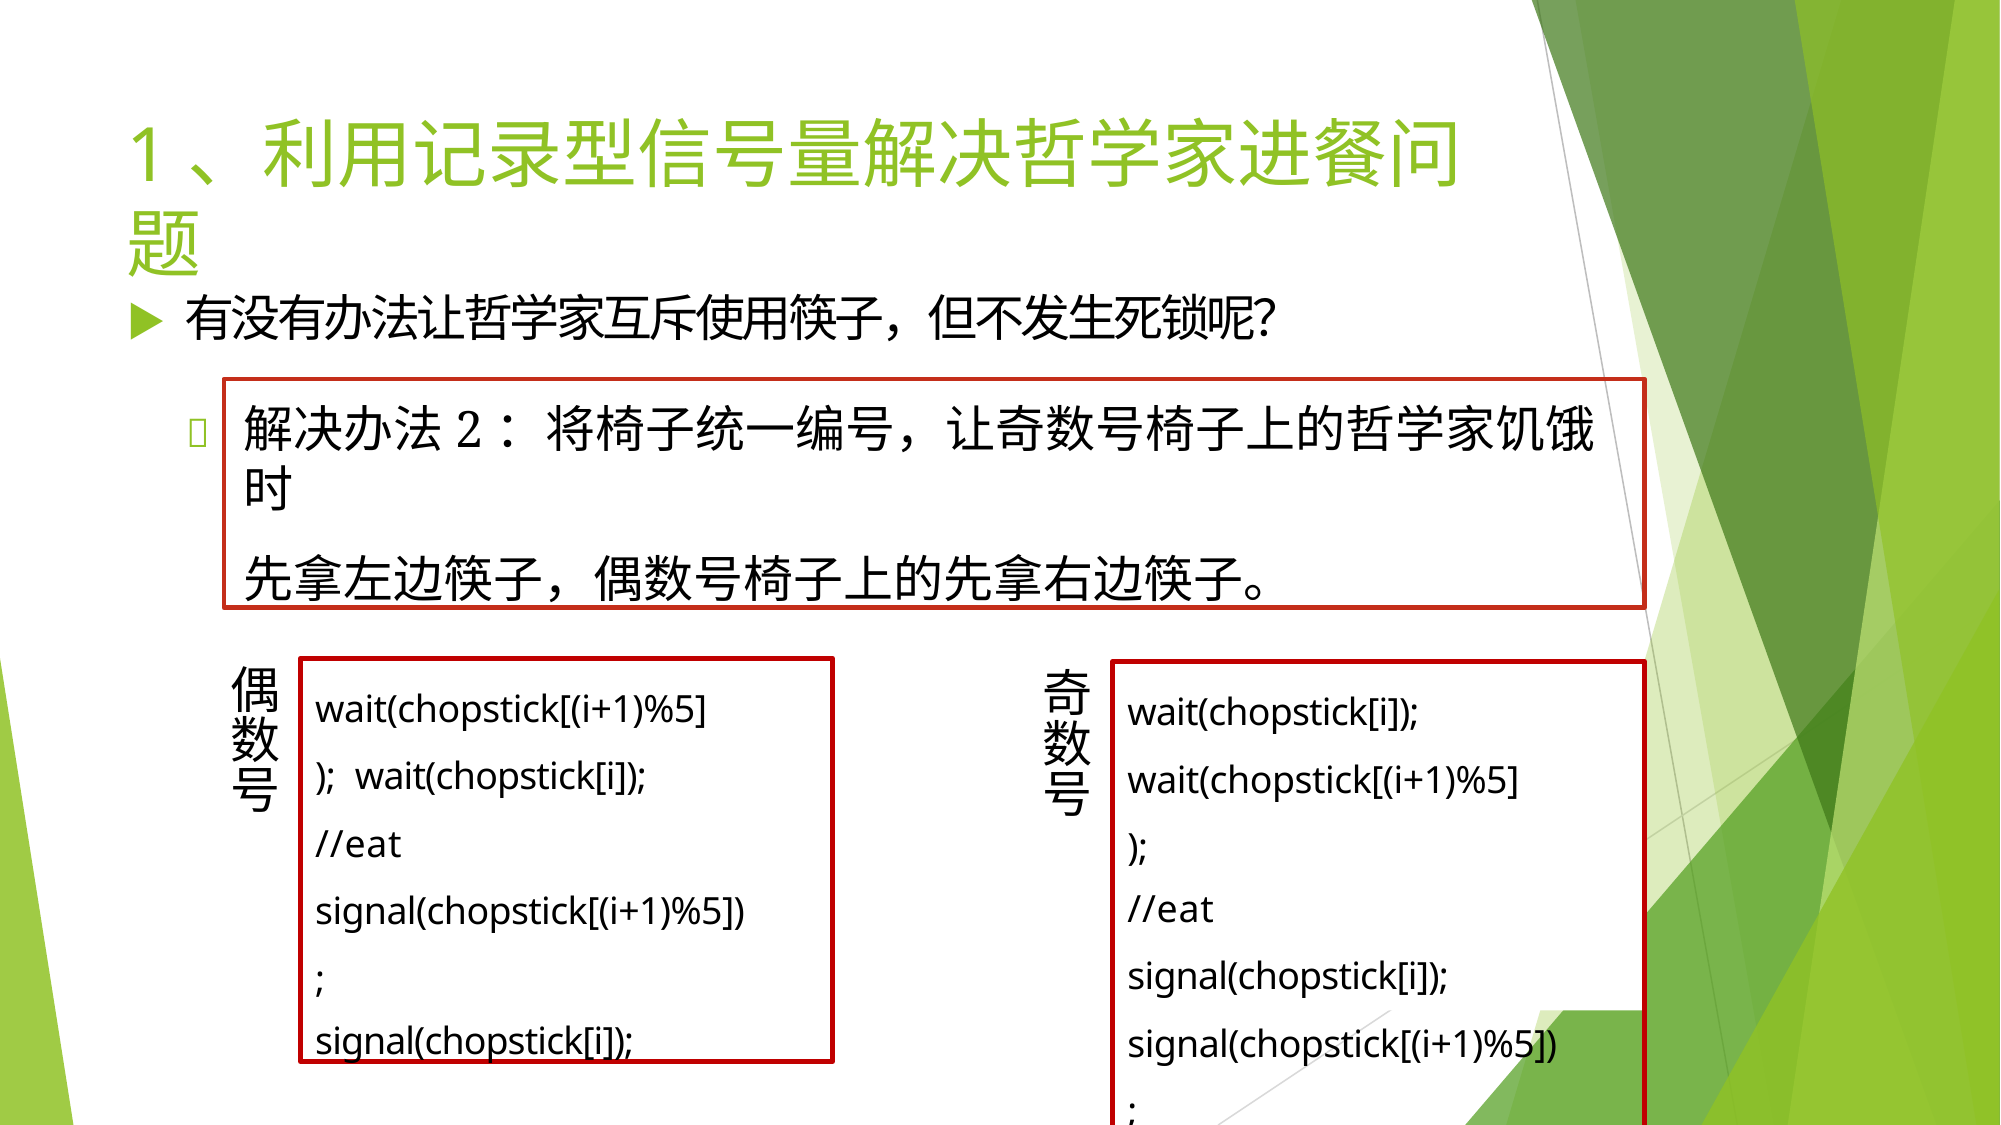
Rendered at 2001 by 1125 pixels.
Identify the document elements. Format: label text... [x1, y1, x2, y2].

text_box 解决办法2：将椅子统一编号，让奇数号椅子上的哲学家饥饿时 先拿左边筷子，偶数号椅子上的先拿右边筷子。 [223, 379, 1645, 608]
text_box wait(chopstick[(i+1)%5]); wait(chopstick[i]); //eat signal(chopstick[(i+1)%5]); signal(chopstick[i]); [300, 658, 833, 1062]
text_box wait(chopstick[i]); wait(chopstick[(i+1)%5]); //eat signal(chopstick[i]); signal(chopstick[(i+1)%5]); [1112, 661, 1645, 1125]
title 1、利用记录型信号量解决哲学家进餐问题 [124, 104, 1518, 295]
text_box 奇 数 号 [1040, 659, 1095, 822]
text_box 偶 数 号 [228, 656, 283, 819]
text_box  [184, 405, 220, 456]
text_box ▶ 有没有办法让哲学家互斥使用筷子，但不发生死锁呢？ [124, 284, 1385, 347]
